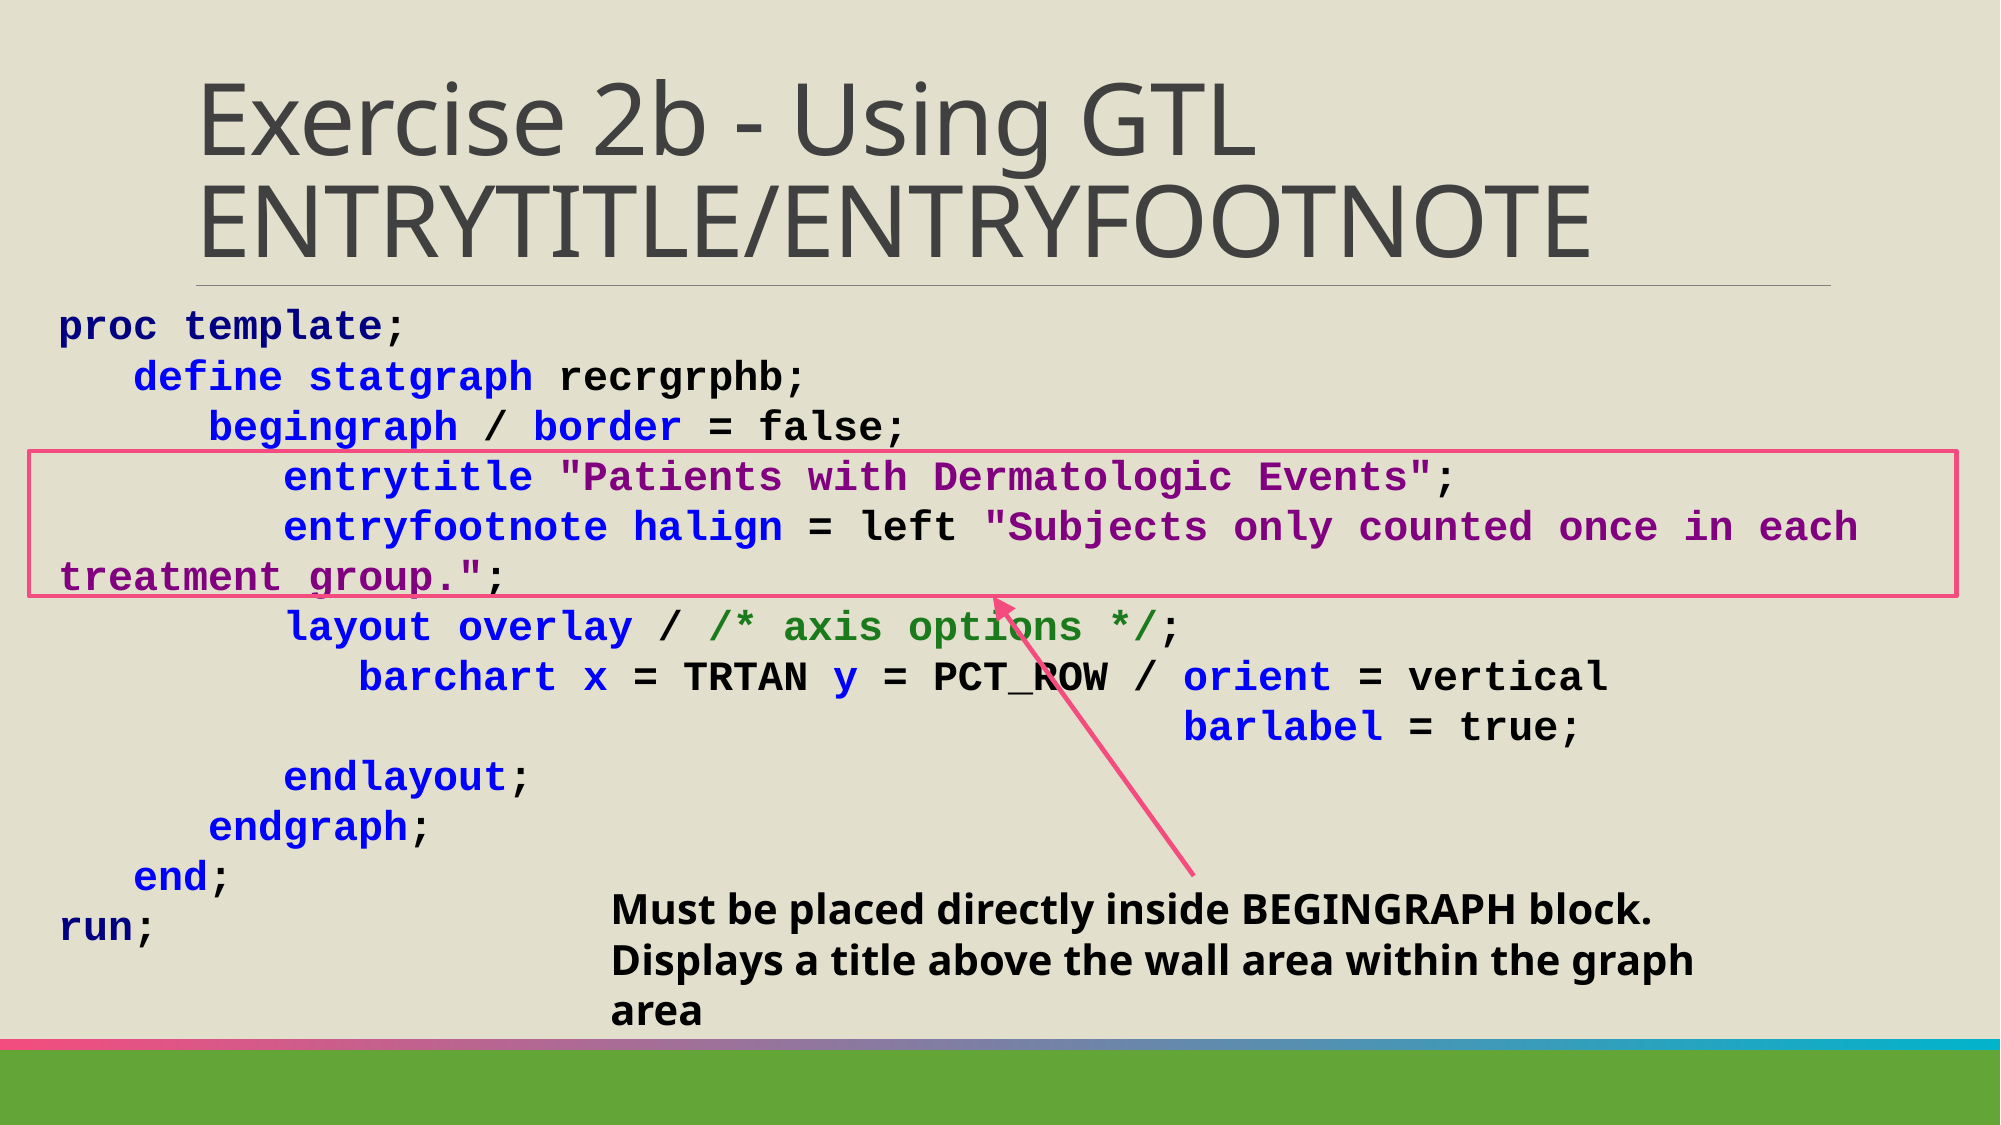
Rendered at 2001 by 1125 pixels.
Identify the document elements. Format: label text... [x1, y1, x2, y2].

text_box proc template; define statgraph recrgrphb; begingraph / border = false; entrytitle "Patients with Dermatologic Events"; entryfootnote halign = left "Subjects only counted once in each treatment group."; layout overlay / /* axis options */; barchart x = TRTAN y = PCT_ROW / orient = vertical barlabel = true; endlayout; endgraph; end; run; [43, 291, 1971, 956]
text_box Must be placed directly inside BEGINGRAPH block. Displays a title above the wall area within the graph area [595, 875, 1792, 1041]
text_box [992, 595, 1195, 877]
text_box [28, 450, 1958, 597]
title Exercise 2b - Using GTL ENTRYTITLE/ENTRYFOOTNOTE [180, 47, 1830, 285]
